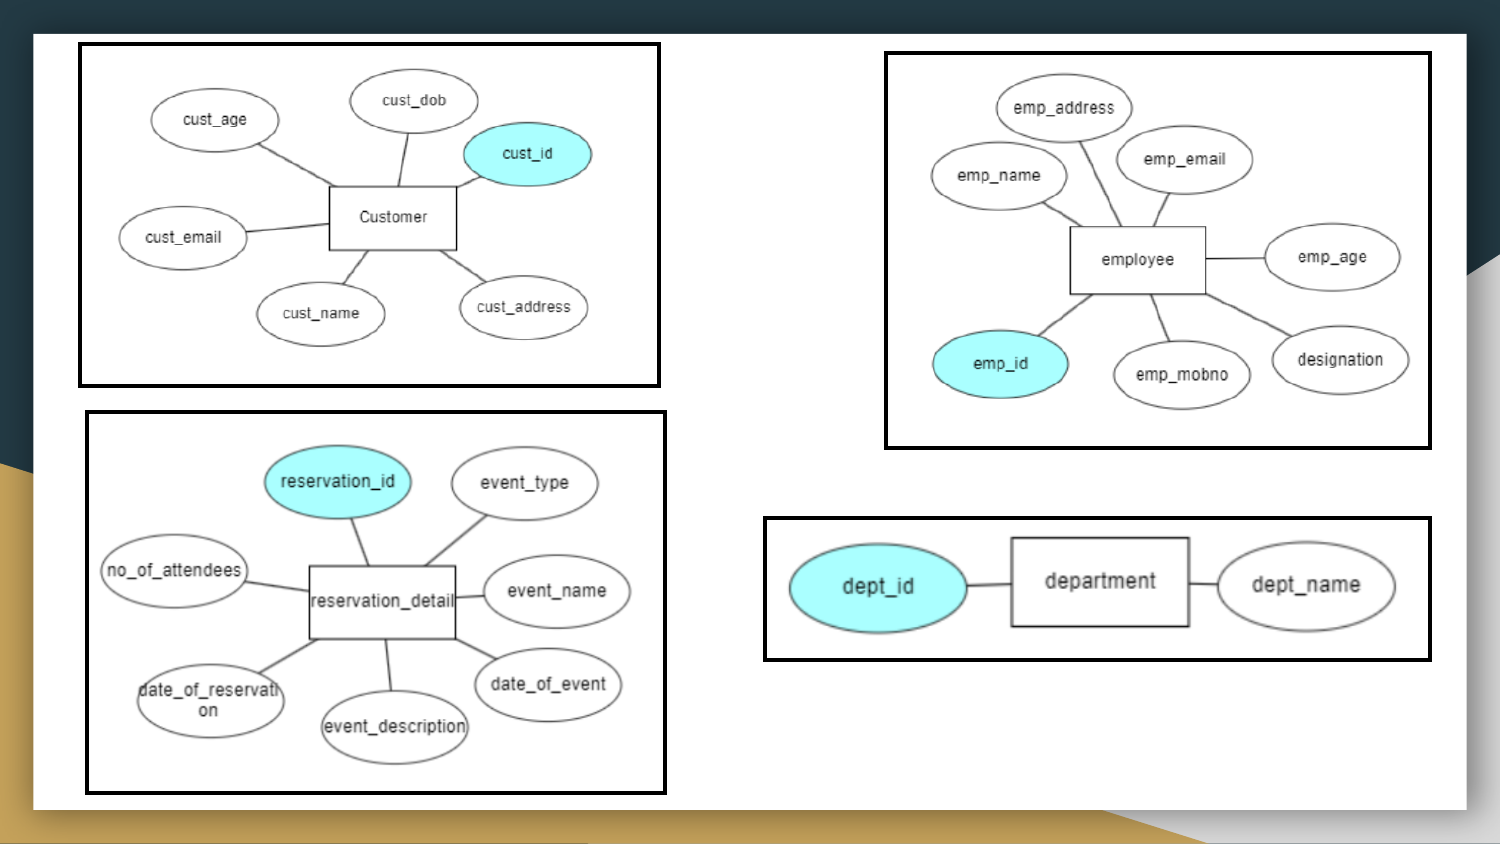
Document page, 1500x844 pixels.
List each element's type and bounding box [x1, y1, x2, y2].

picture [887, 54, 1429, 447]
picture [81, 45, 658, 384]
picture [88, 413, 663, 791]
picture [766, 519, 1429, 658]
